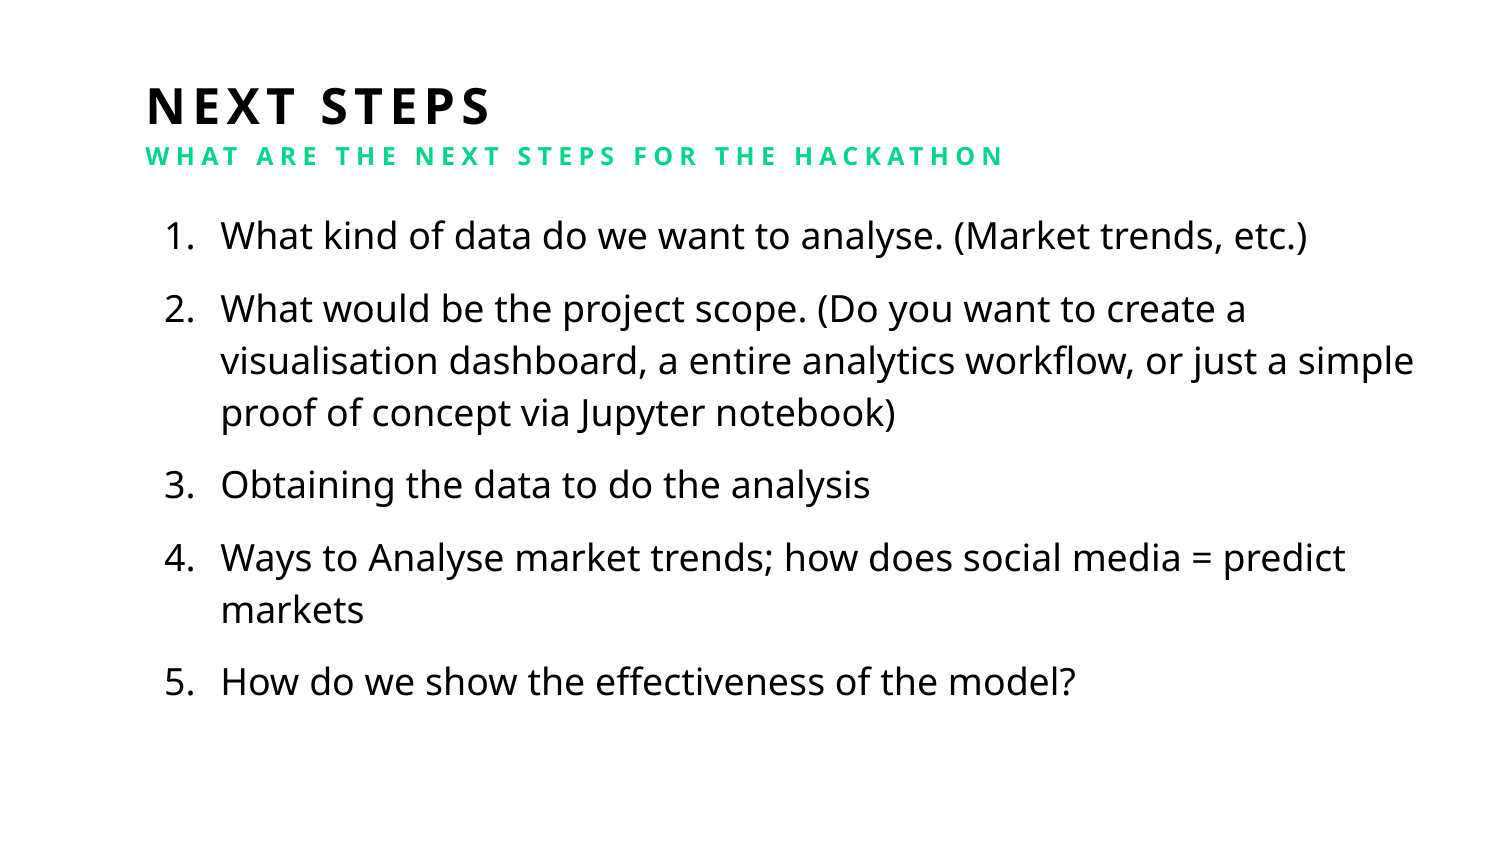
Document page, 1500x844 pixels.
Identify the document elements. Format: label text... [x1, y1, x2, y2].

text_box WHAT ARE THE NEXT STEPS FOR THE HACKATHON [134, 135, 1491, 177]
text_box NEXT STEPS [134, 68, 1500, 141]
text_box What kind of data do we want to analyse. (Market trends, etc.) What would be the project scope. (Do you want to create a visualisation dashboard, a entire analytics workflow, or just a simple proof of concept via Jupyter notebook) Obtaining the data to do the analysis Ways to Analyse market trends; how does social media = predict markets How do we show the effectiveness of the model? [134, 200, 1441, 769]
